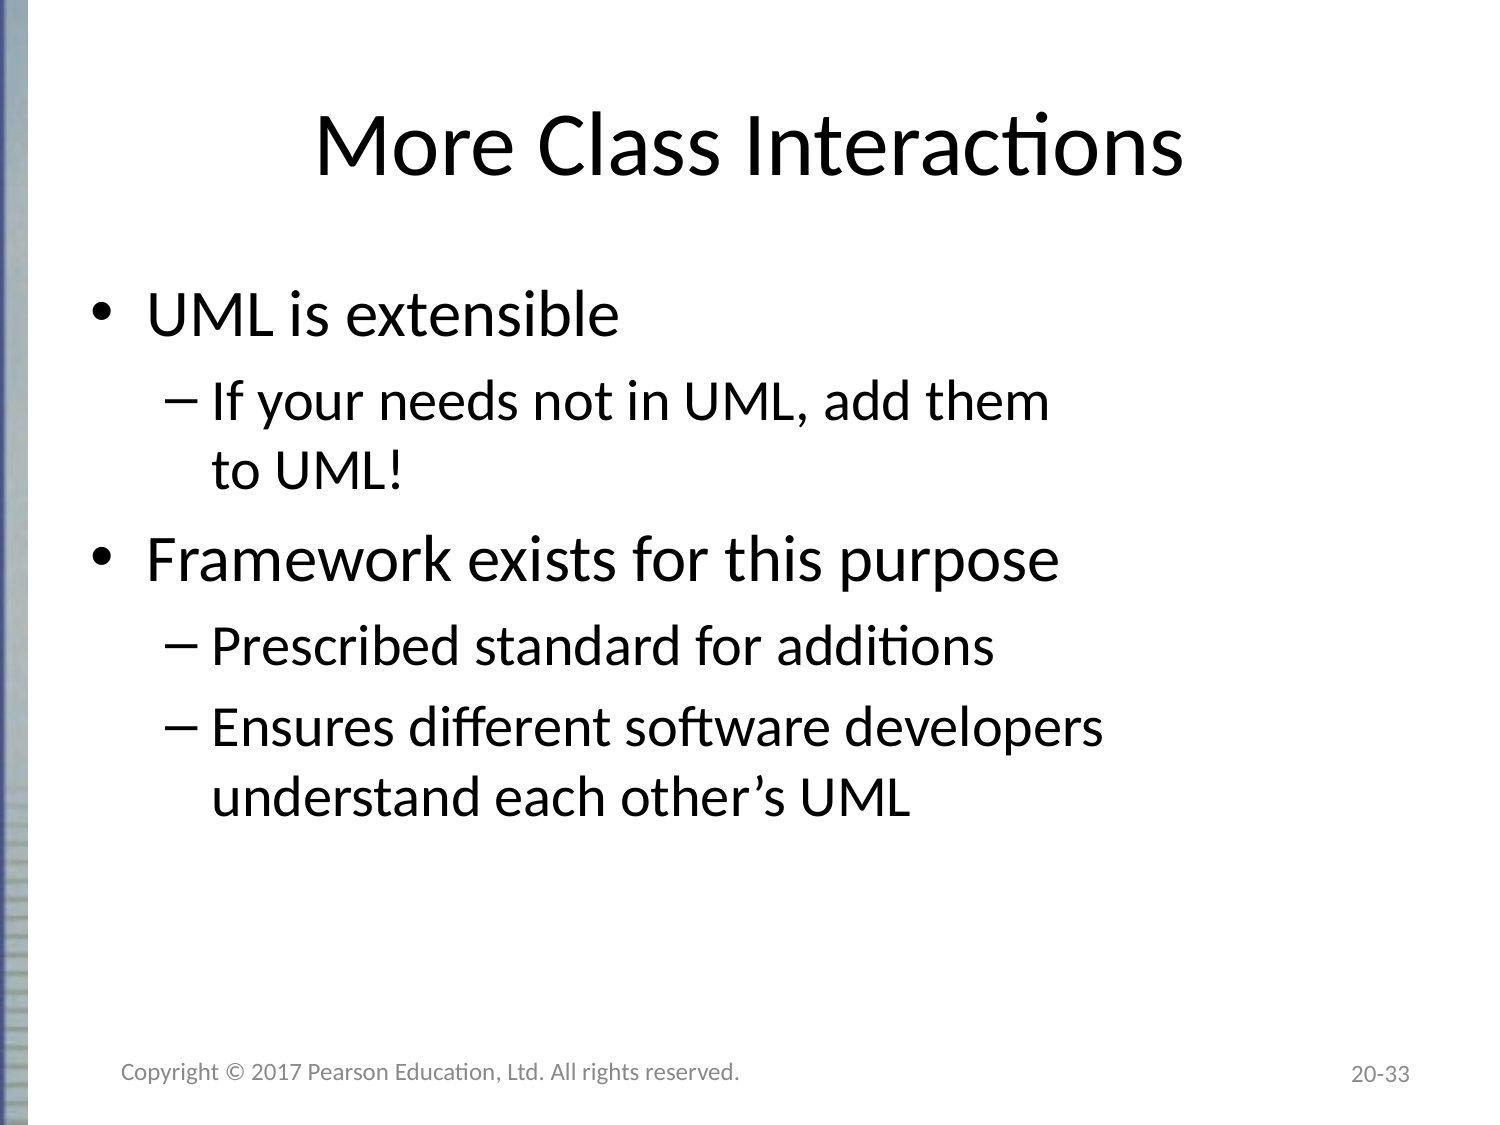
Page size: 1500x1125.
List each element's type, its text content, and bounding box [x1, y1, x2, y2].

list UML is extensible If your needs not in UML, add them to UML! Framework exists for this purpose Prescribed standard for additions Ensures different software developers understand each other’s UML [75, 262, 1425, 1005]
title More Class Interactions [75, 45, 1425, 233]
slide_number 20-33 [1074, 1042, 1425, 1103]
footer Copyright © 2017 Pearson Education, Ltd. All rights reserved. [75, 1040, 788, 1100]
picture [0, 0, 28, 1125]
